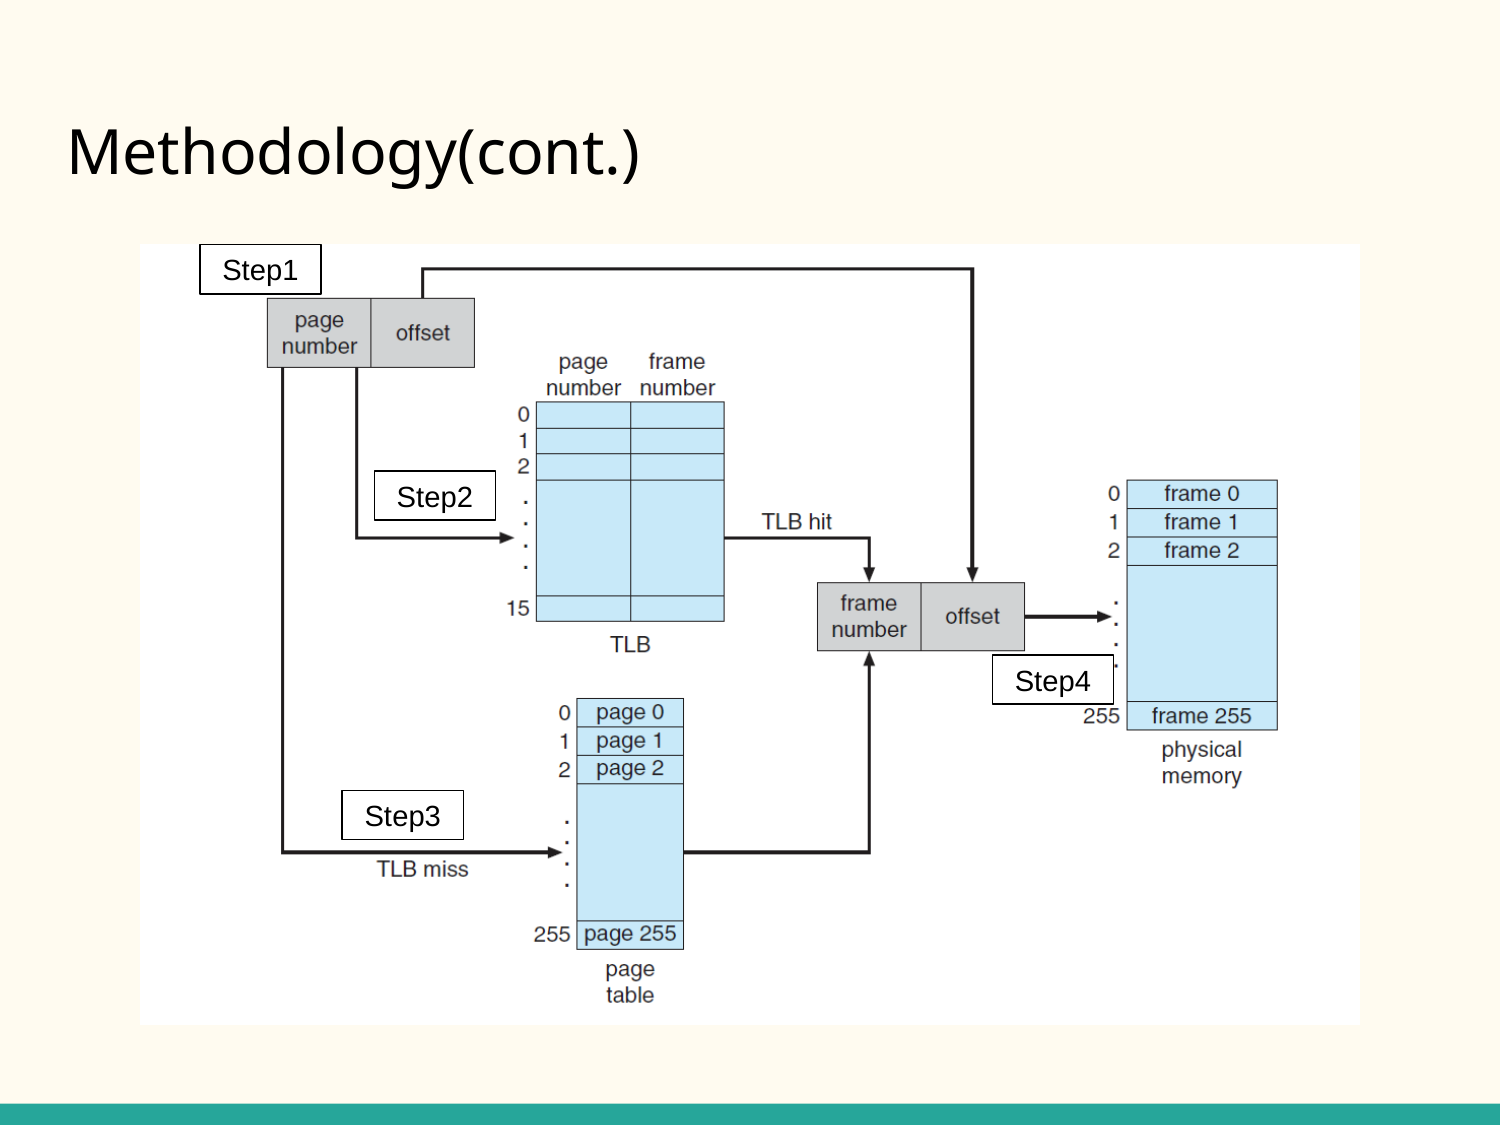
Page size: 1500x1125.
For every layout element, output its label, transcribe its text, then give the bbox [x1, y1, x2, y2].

picture [140, 244, 1360, 1025]
title Methodology(cont.) [51, 97, 1449, 232]
